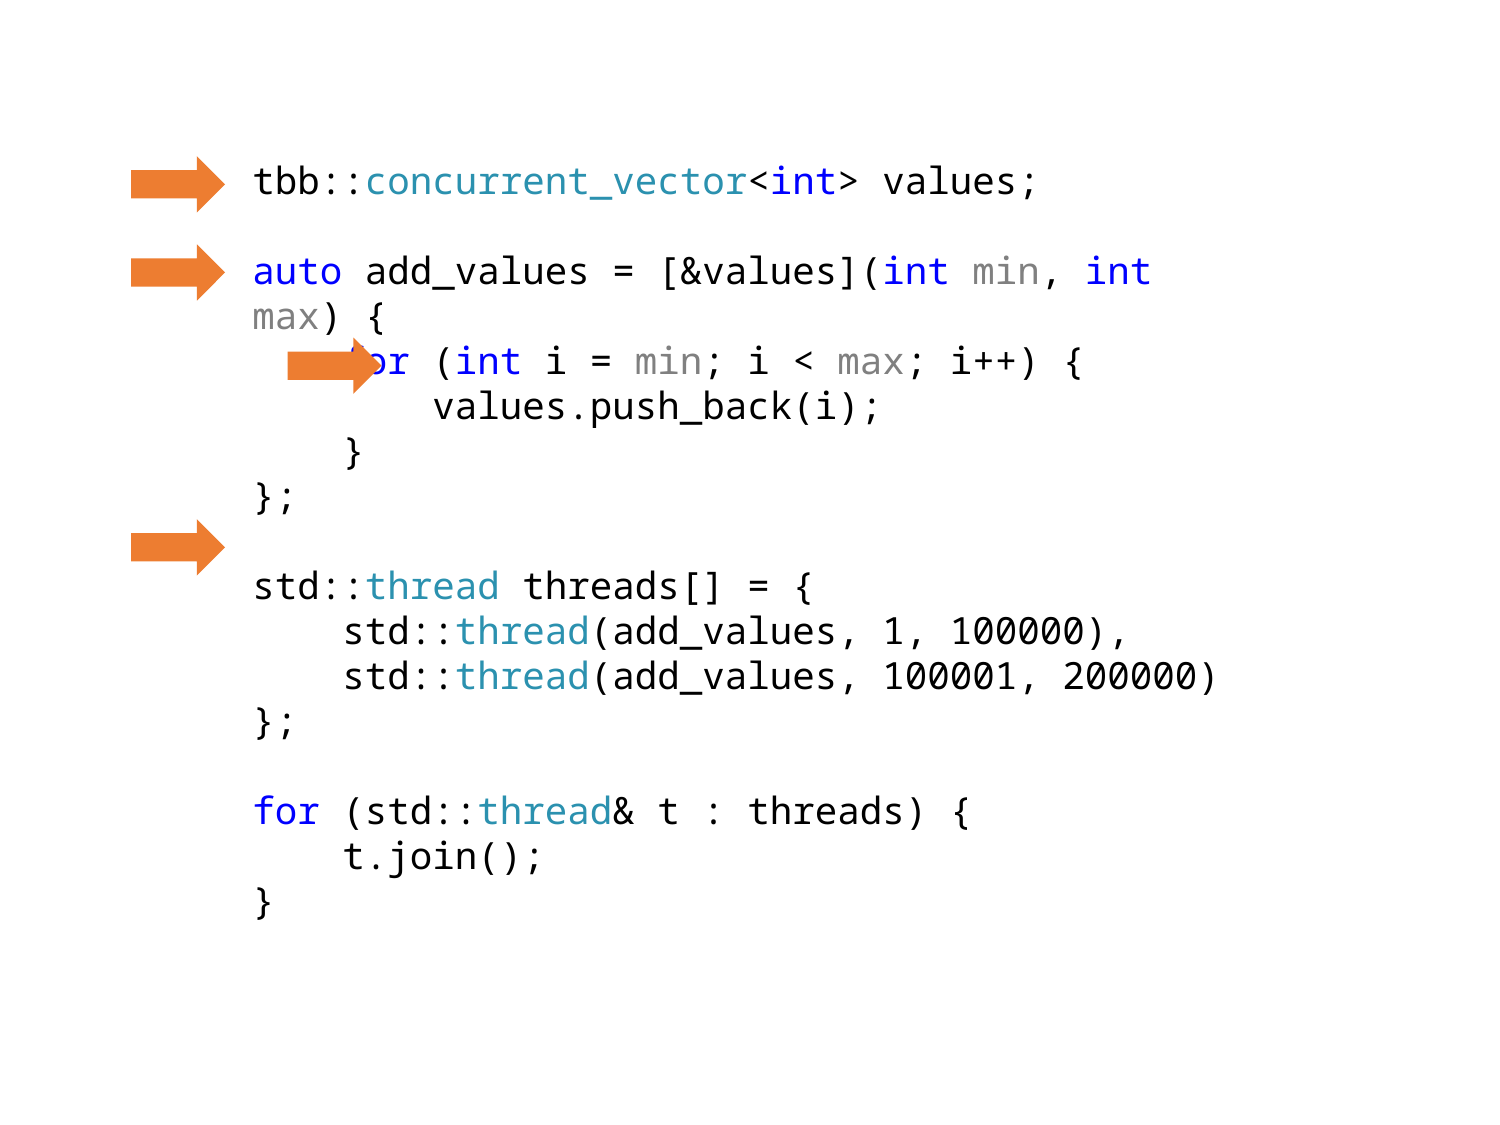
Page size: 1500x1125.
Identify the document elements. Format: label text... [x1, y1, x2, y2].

text_box [130, 241, 227, 304]
text_box [286, 335, 383, 397]
text_box [130, 516, 227, 579]
text_box tbb::concurrent_vector<int> values; auto add_values = [&values](int min, int max) { for (int i = min; i < max; i++) { values.push_back(i); } }; std::thread threads[] = { std::thread(add_values, 1, 100000), std::thread(add_values, 100001, 200000) }; for (std::thread& t : threads) { t.join(); } [237, 149, 1250, 930]
text_box [130, 153, 227, 216]
